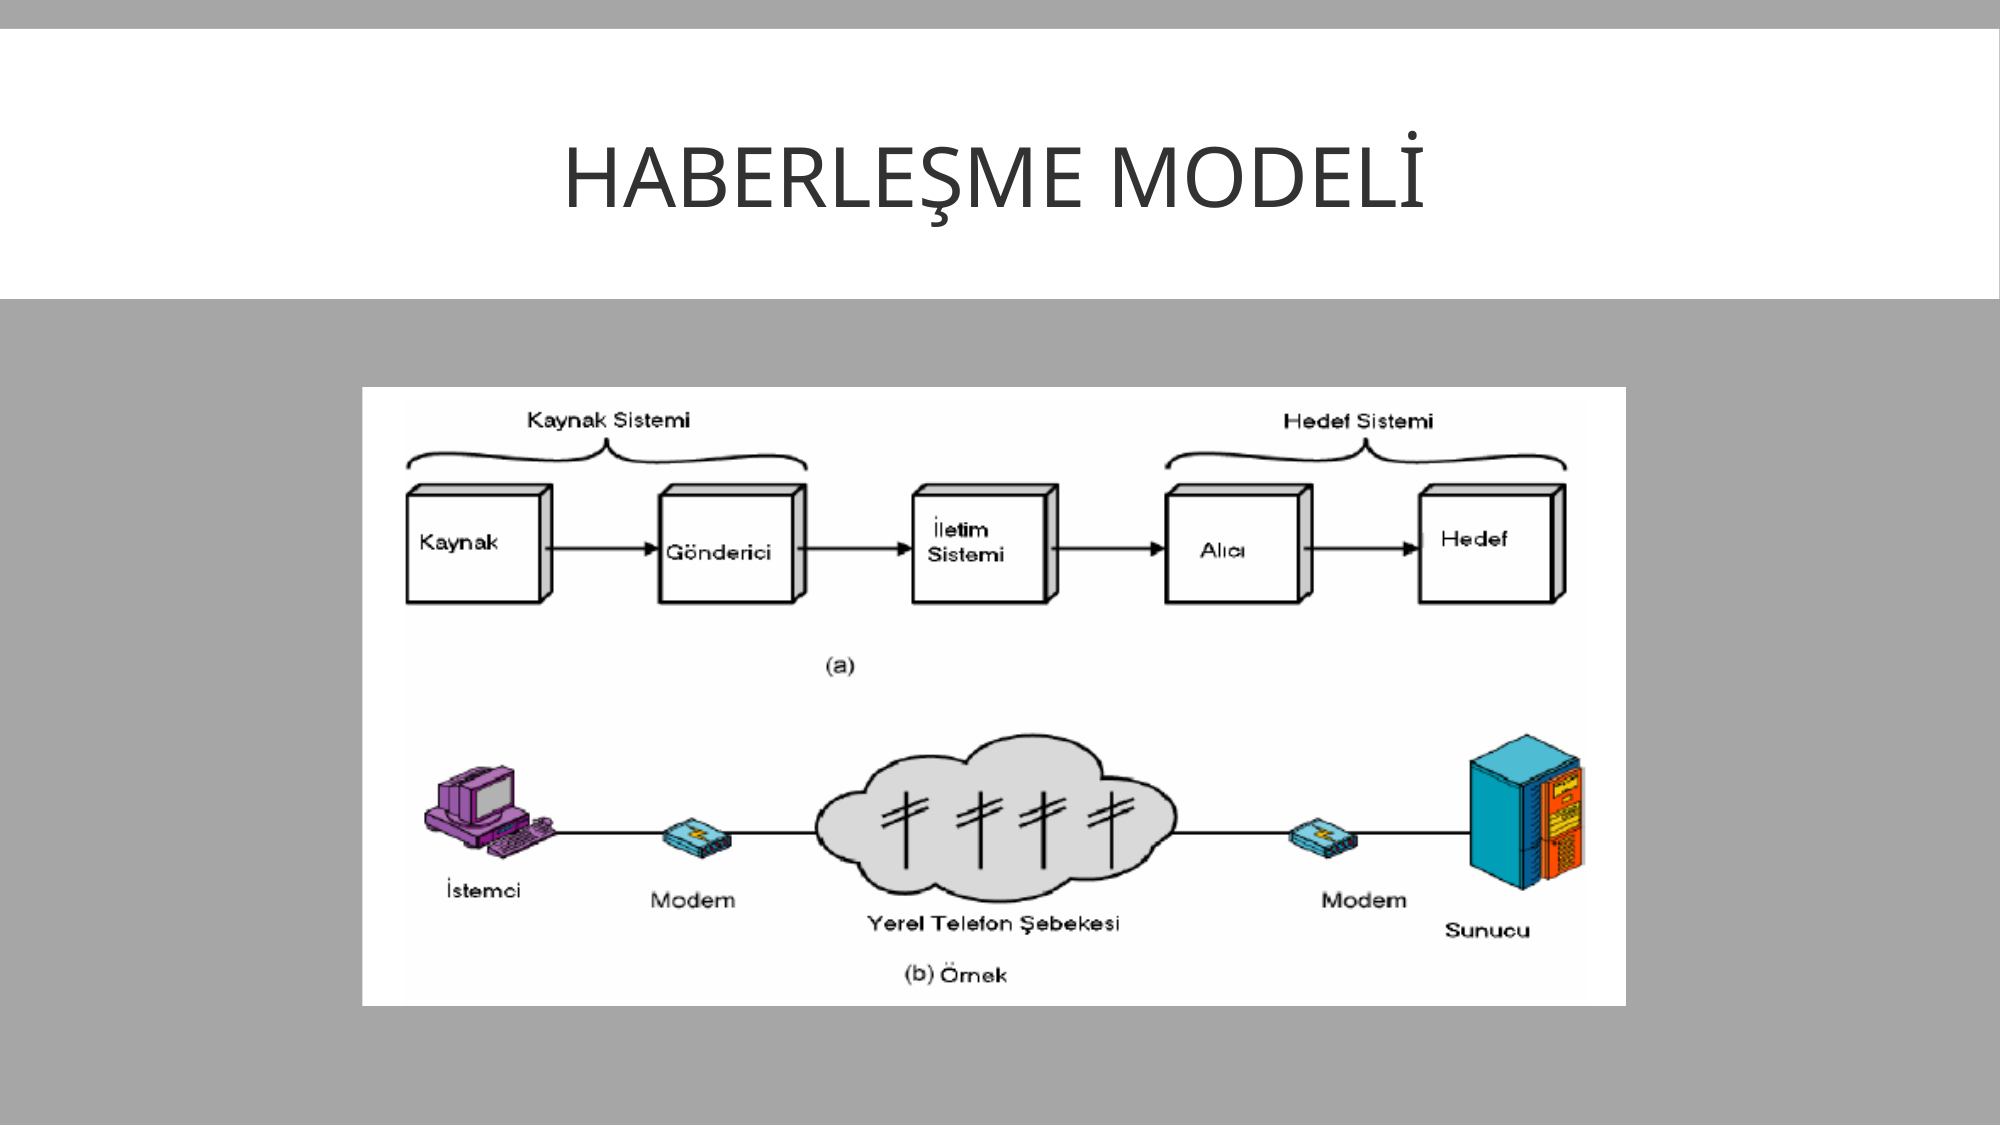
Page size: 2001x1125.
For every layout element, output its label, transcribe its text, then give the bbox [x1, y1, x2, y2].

picture [362, 387, 1627, 1007]
title Haberleşme Modeli [191, 126, 1797, 237]
